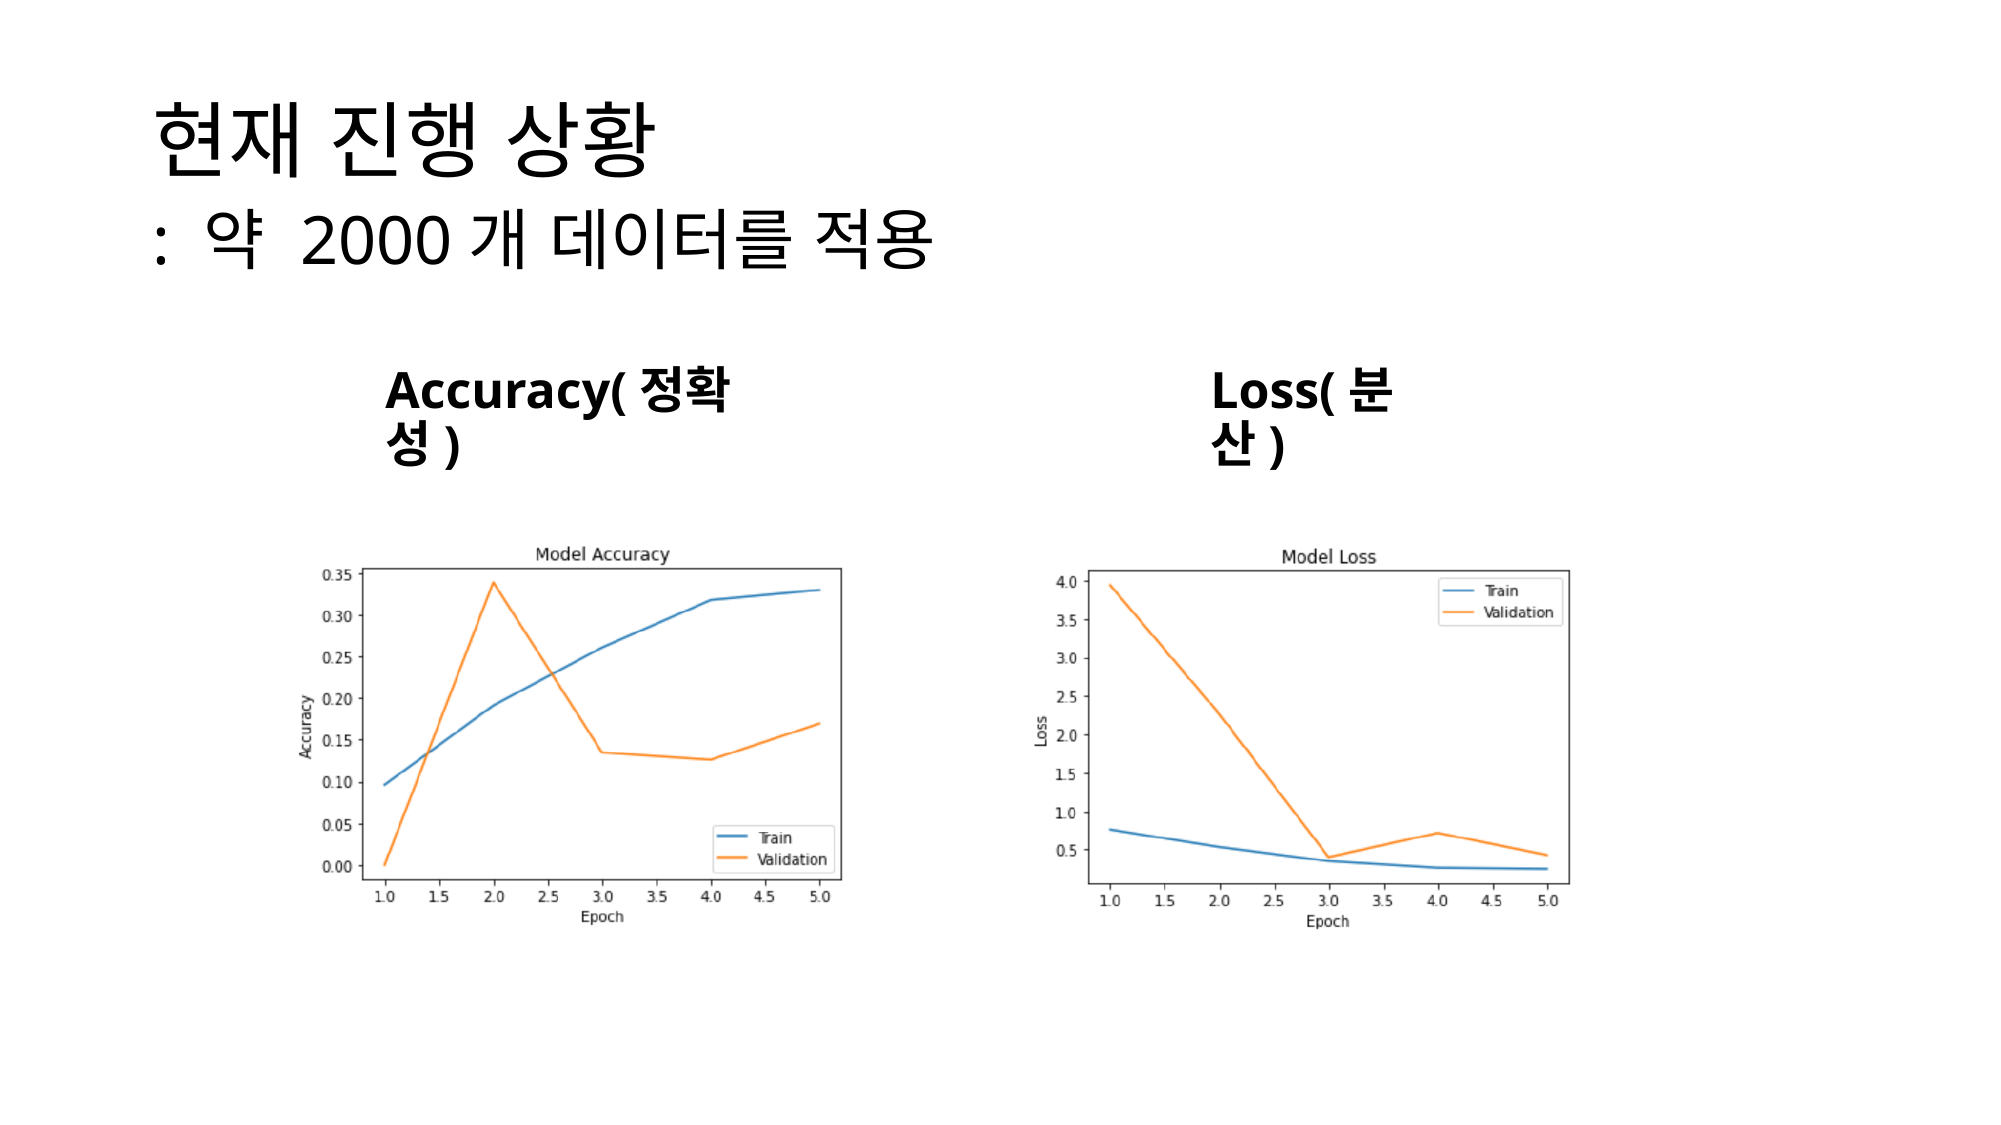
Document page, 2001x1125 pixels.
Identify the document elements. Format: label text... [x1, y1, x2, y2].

title 현재 진행 상황 : 약 2000개 데이터를 적용 [137, 80, 1863, 298]
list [999, 533, 1591, 936]
list Accuracy(정확성) [370, 378, 805, 481]
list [292, 533, 883, 936]
list Loss(분산) [1195, 378, 1467, 481]
